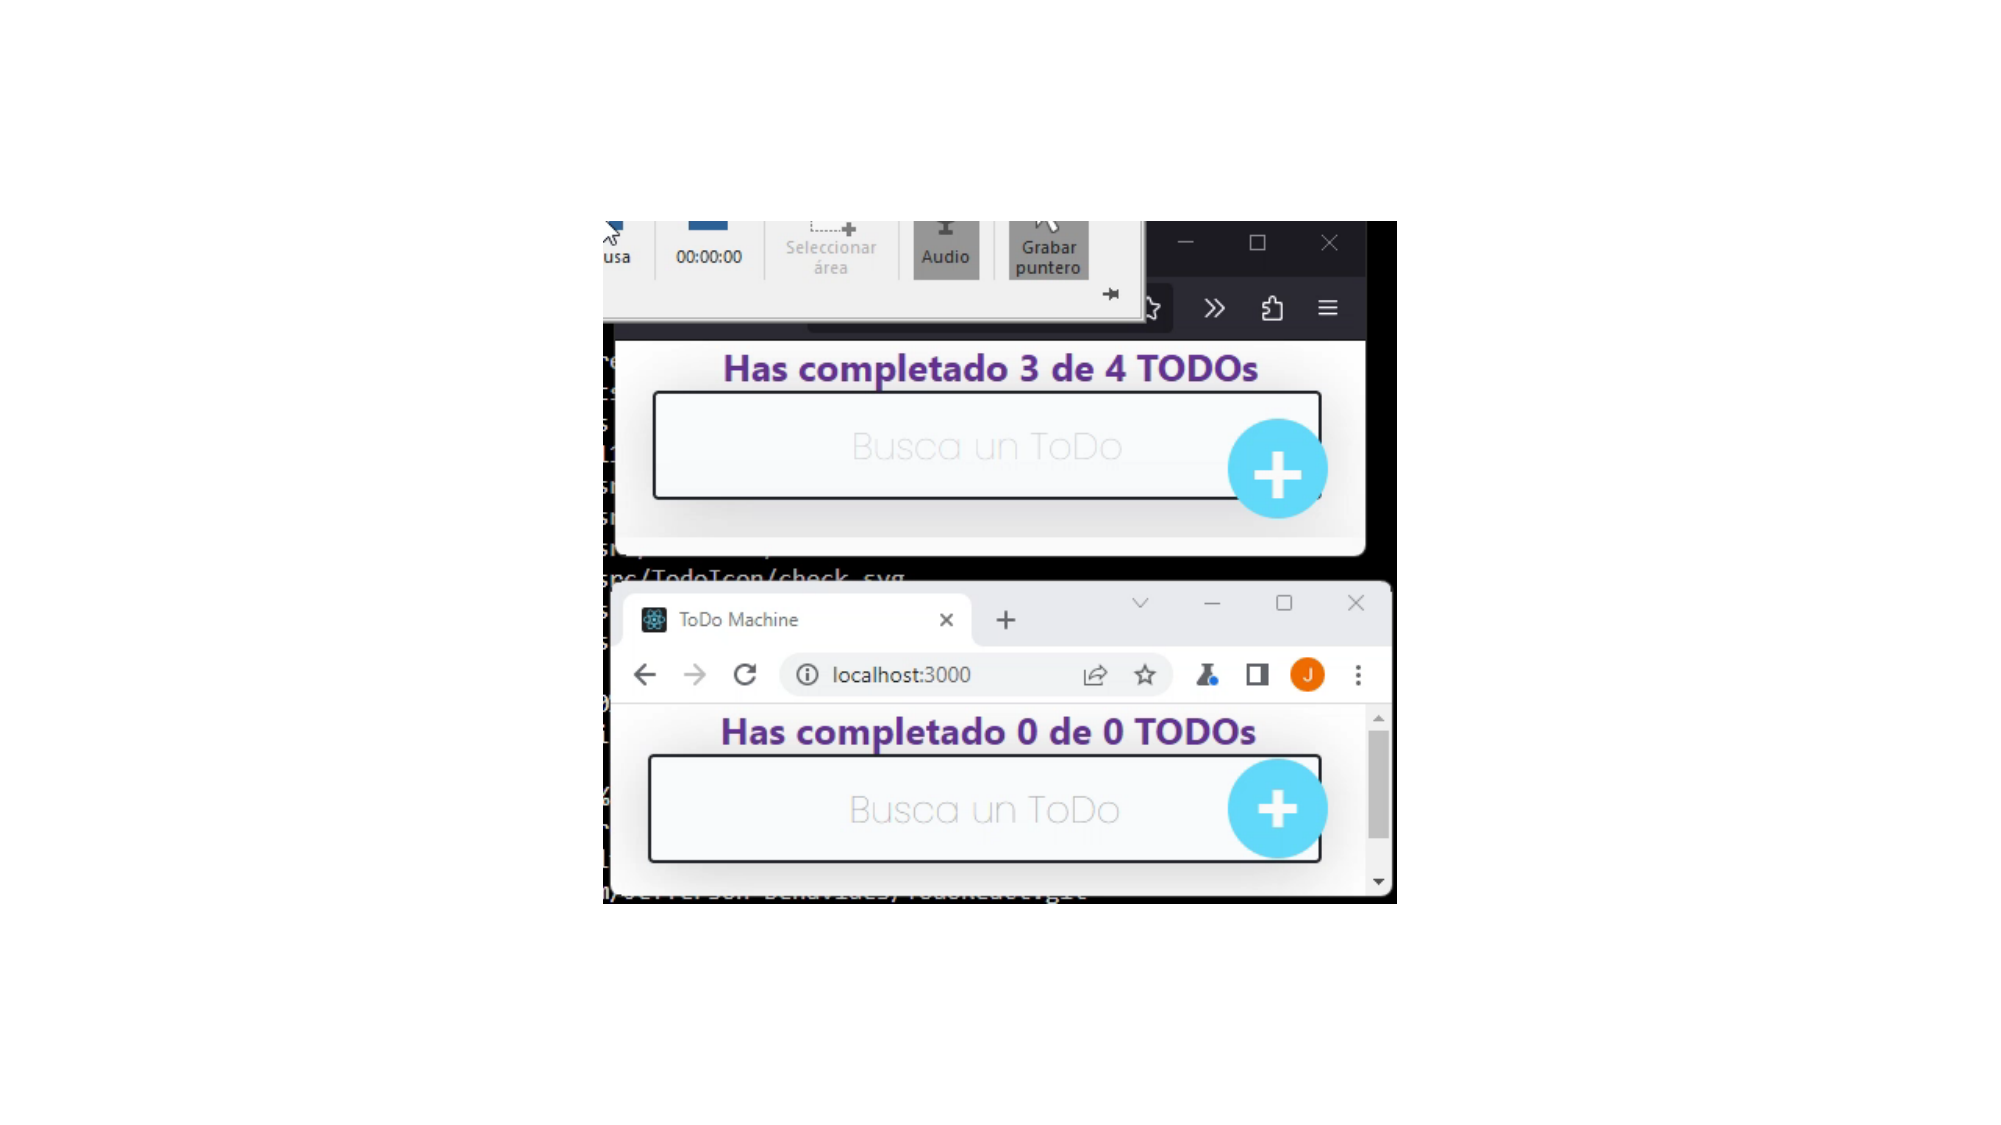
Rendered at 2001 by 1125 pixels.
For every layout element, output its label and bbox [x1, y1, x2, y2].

text_box [603, 220, 1397, 905]
